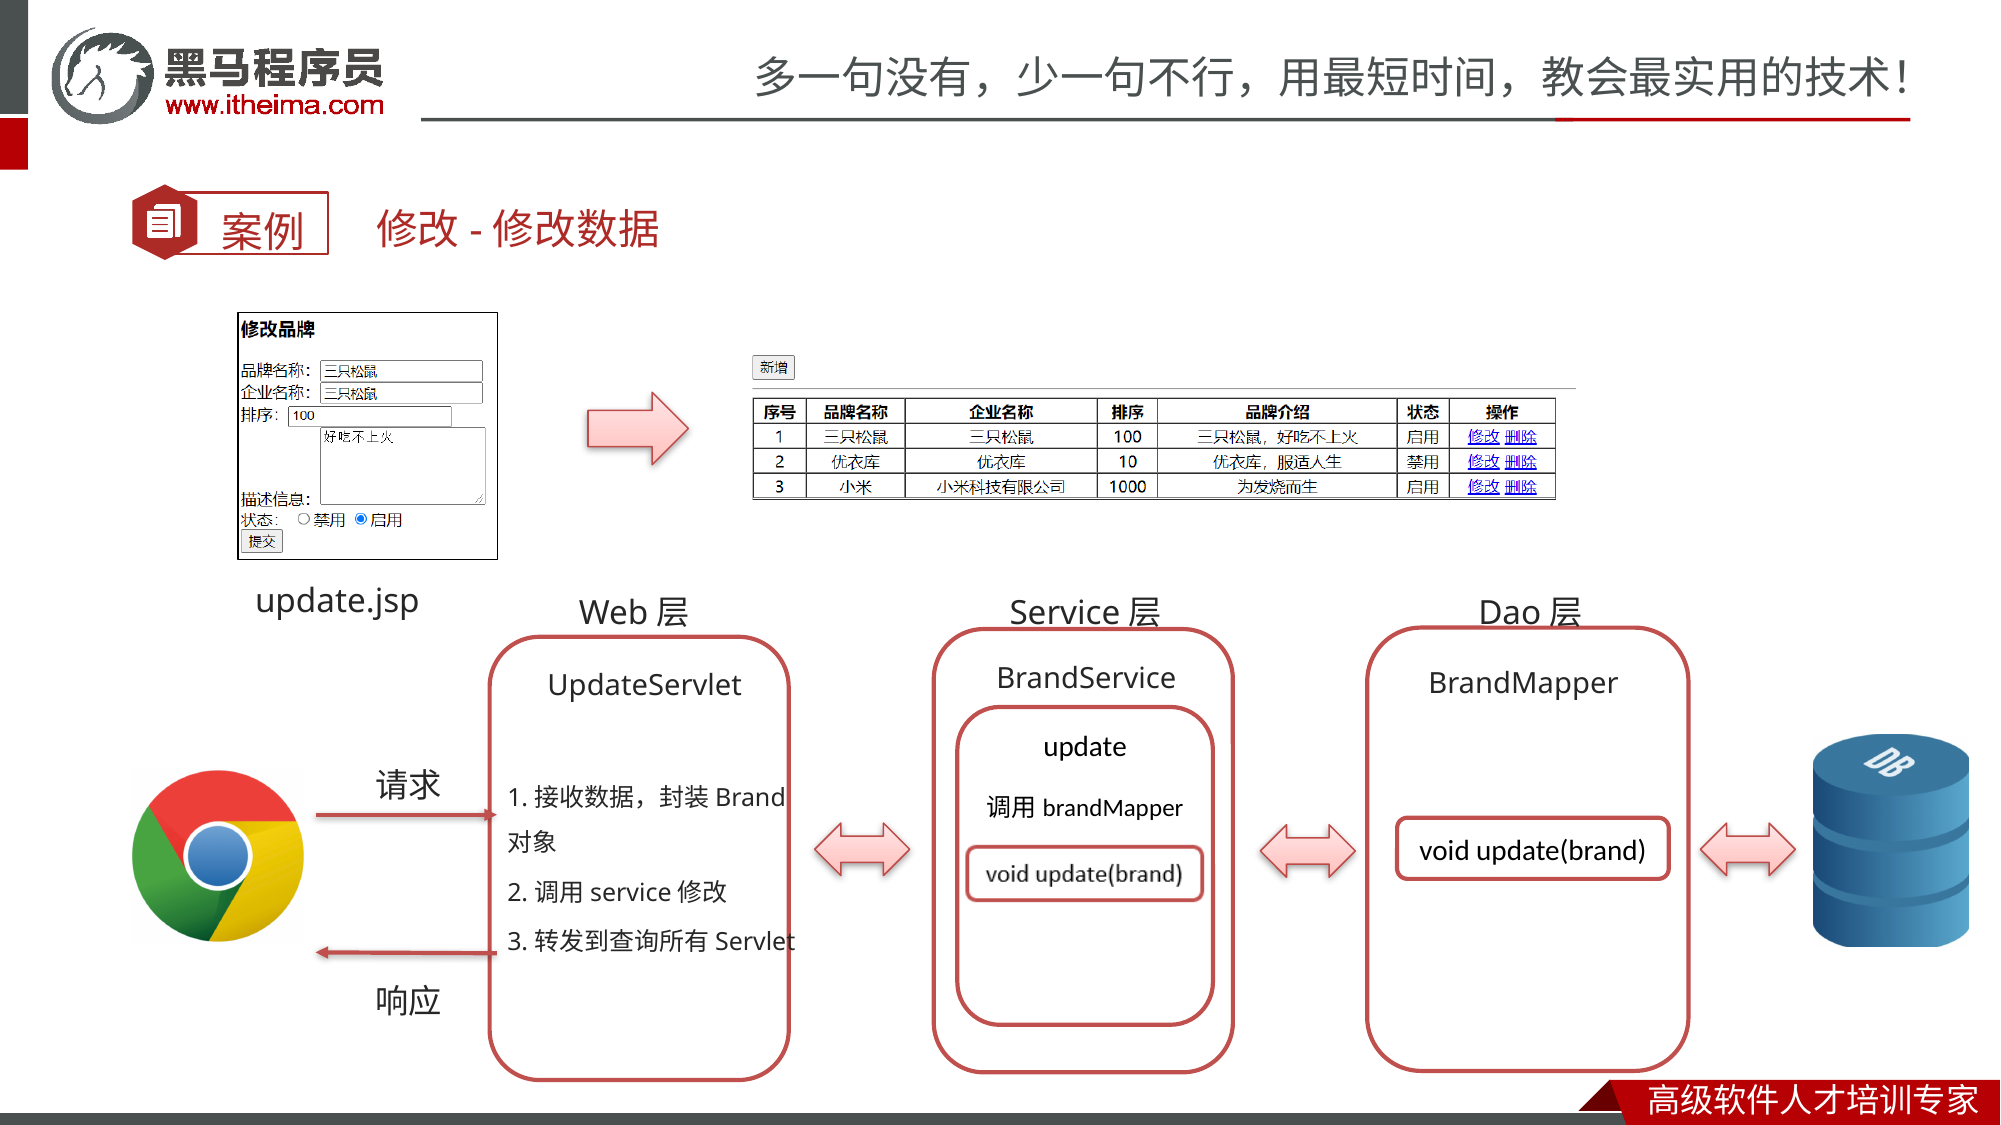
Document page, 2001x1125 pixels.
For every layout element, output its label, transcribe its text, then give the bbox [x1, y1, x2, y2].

text_box Web层 [564, 564, 789, 637]
text_box [587, 391, 689, 466]
text_box [487, 962, 791, 1083]
picture [131, 768, 305, 945]
text_box [1365, 625, 1691, 1074]
text_box update 调用brandMapper [955, 707, 1216, 1027]
text_box BrandService [981, 634, 1247, 707]
text_box void update(brand) [1394, 815, 1671, 881]
text_box 响应 [360, 962, 466, 1025]
text_box 1.接收数据，封装Brand对象 2.调用service修改 3.转发到查询所有Servlet [492, 758, 812, 962]
text_box [487, 634, 791, 810]
text_box [1699, 822, 1796, 877]
text_box [487, 824, 492, 949]
picture [50, 26, 384, 125]
text_box Service层 [994, 564, 1220, 634]
picture [1813, 734, 1969, 947]
text_box BrandMapper [1413, 639, 1679, 713]
text_box [931, 626, 1235, 1075]
picture [744, 347, 1576, 510]
picture [238, 312, 498, 559]
text_box [1259, 823, 1356, 878]
text_box [814, 822, 911, 877]
text_box 请求 [360, 736, 465, 810]
text_box UpdateServlet [532, 641, 798, 715]
picture [147, 204, 181, 238]
list 修改-修改数据 [361, 185, 1873, 271]
text_box Dao层 [1463, 564, 1688, 637]
picture [962, 840, 1208, 906]
text_box update.jsp [240, 566, 465, 625]
